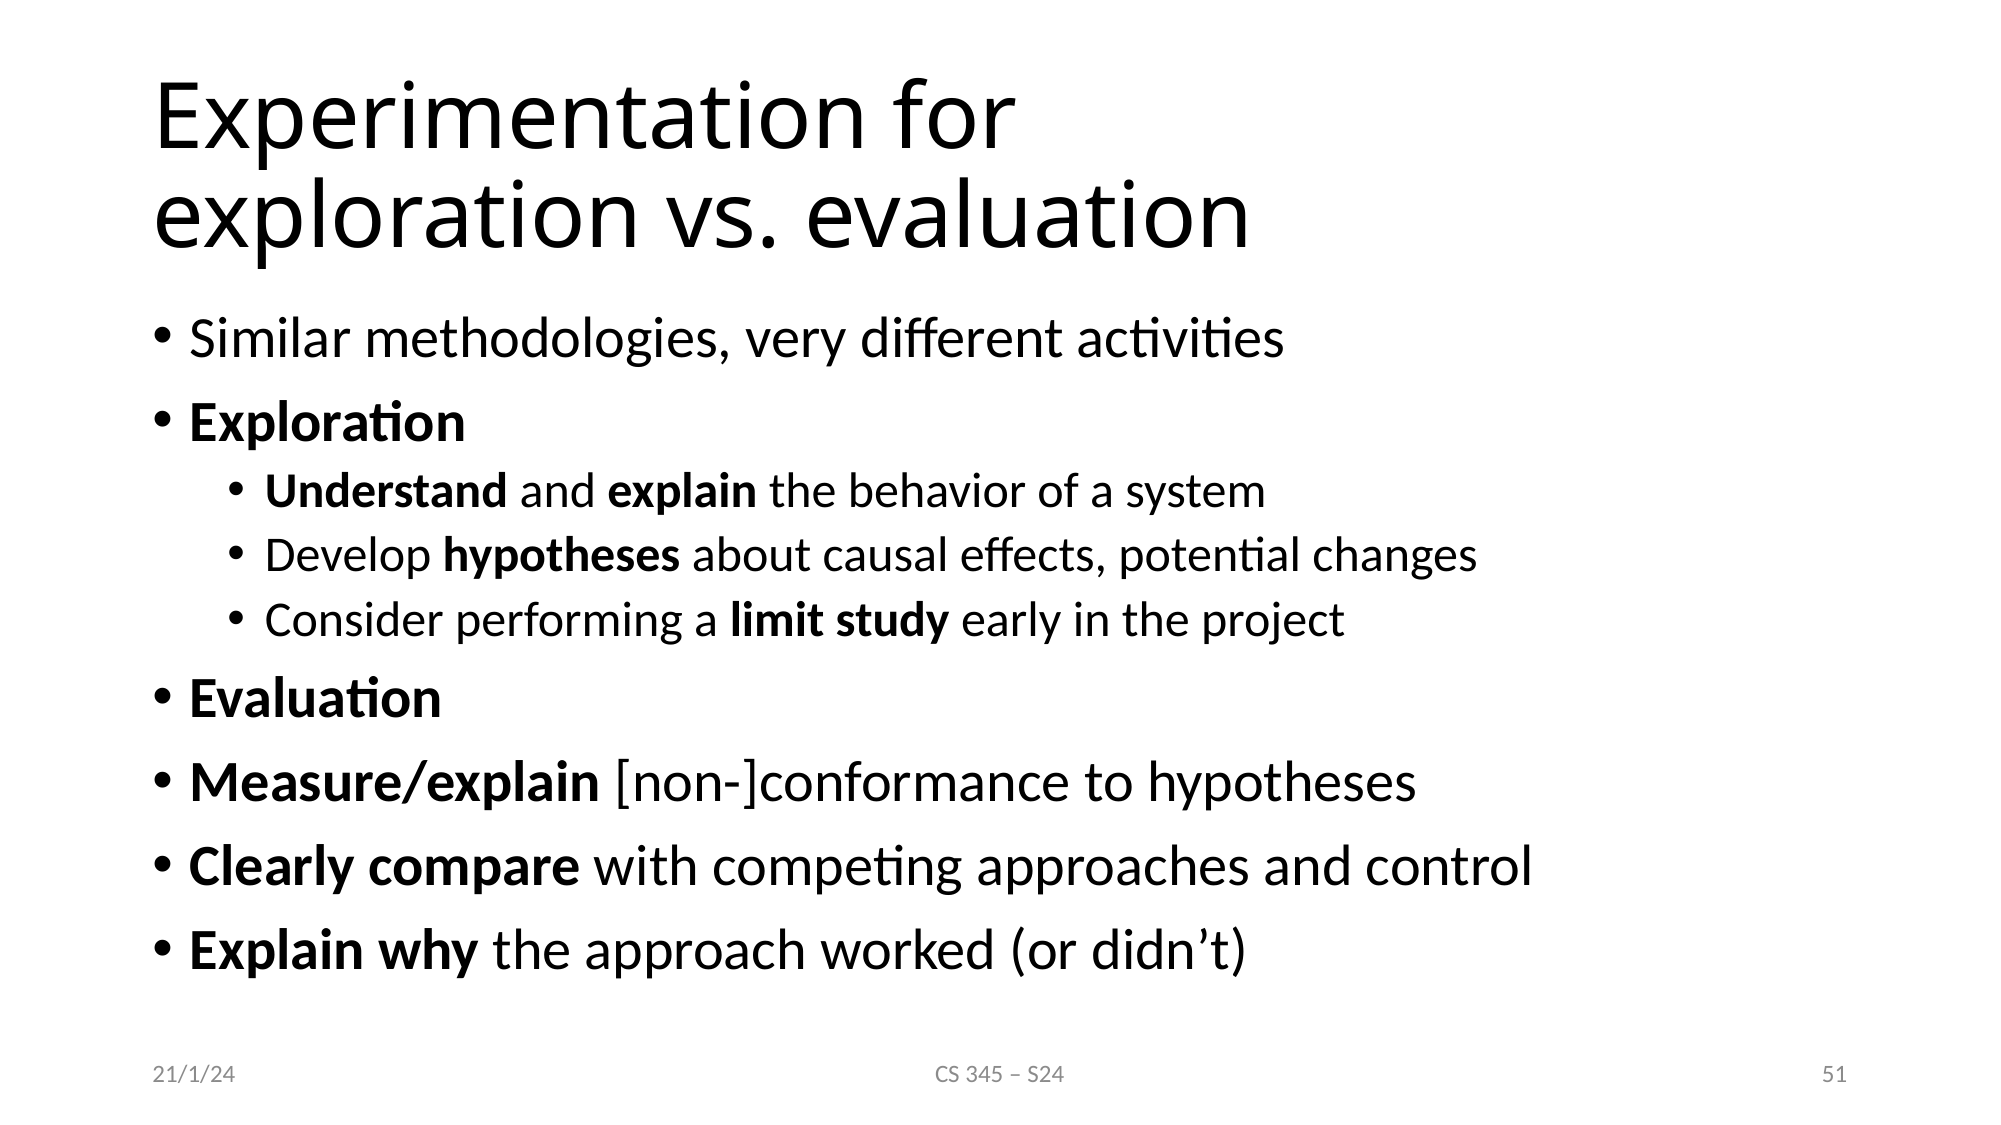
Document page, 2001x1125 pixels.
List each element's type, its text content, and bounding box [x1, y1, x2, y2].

list Similar methodologies, very different activities Exploration Understand and explain the behavior of a system Develop hypotheses about causal effects, potential changes Consider performing a limit study early in the project Evaluation Measure/explain [non-]conformance to hypotheses Clearly compare with competing approaches and control Explain why the approach worked (or didn’t) [137, 299, 1863, 1014]
footer CS 345 – S24 [662, 1042, 1338, 1103]
title Experimentation for exploration vs. evaluation [137, 59, 1863, 278]
slide_number 51 [1412, 1042, 1863, 1103]
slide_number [137, 1042, 588, 1103]
